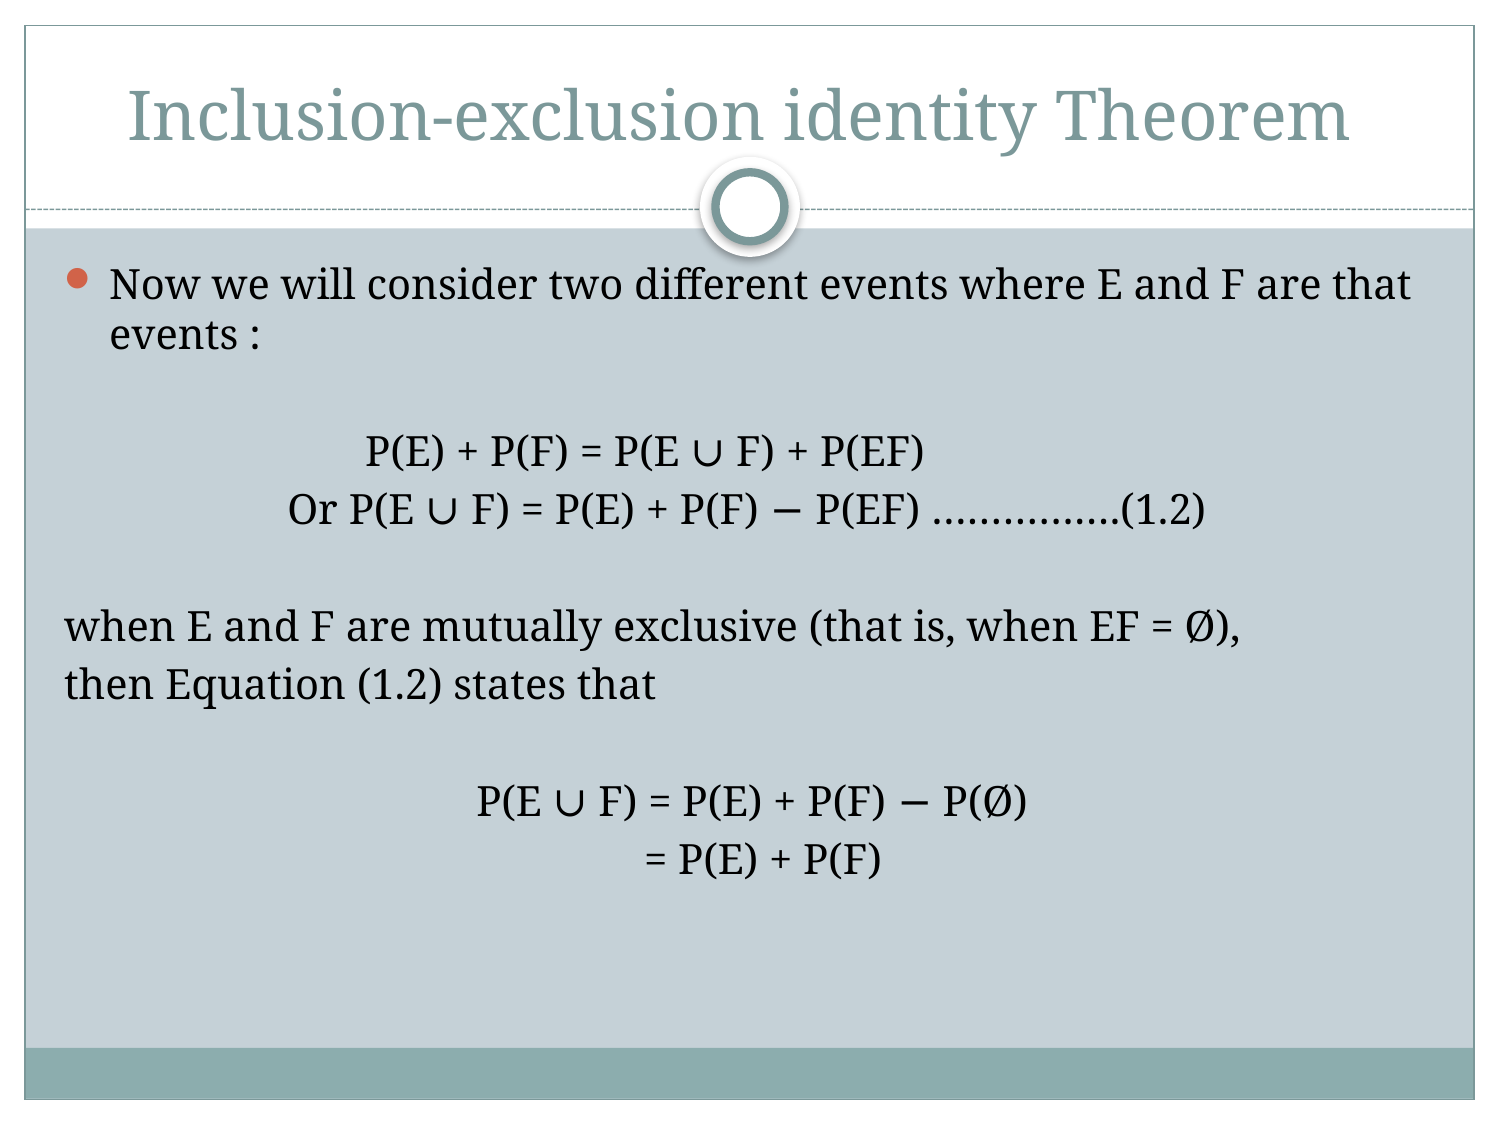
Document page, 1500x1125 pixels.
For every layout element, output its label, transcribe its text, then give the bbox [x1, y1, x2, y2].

list Now we will consider two different events where E and F are that events : P(E) + P(F) = P(E ∪ F) + P(EF) Or P(E ∪ F) = P(E) + P(F) − P(EF) …………….(1.2) when E and F are mutually exclusive (that is, when EF = Ø), then Equation (1.2) states that P(E ∪ F) = P(E) + P(F) − P(Ø) = P(E) + P(F) [49, 250, 1445, 1001]
title Inclusion-exclusion identity Theorem [49, 37, 1450, 162]
